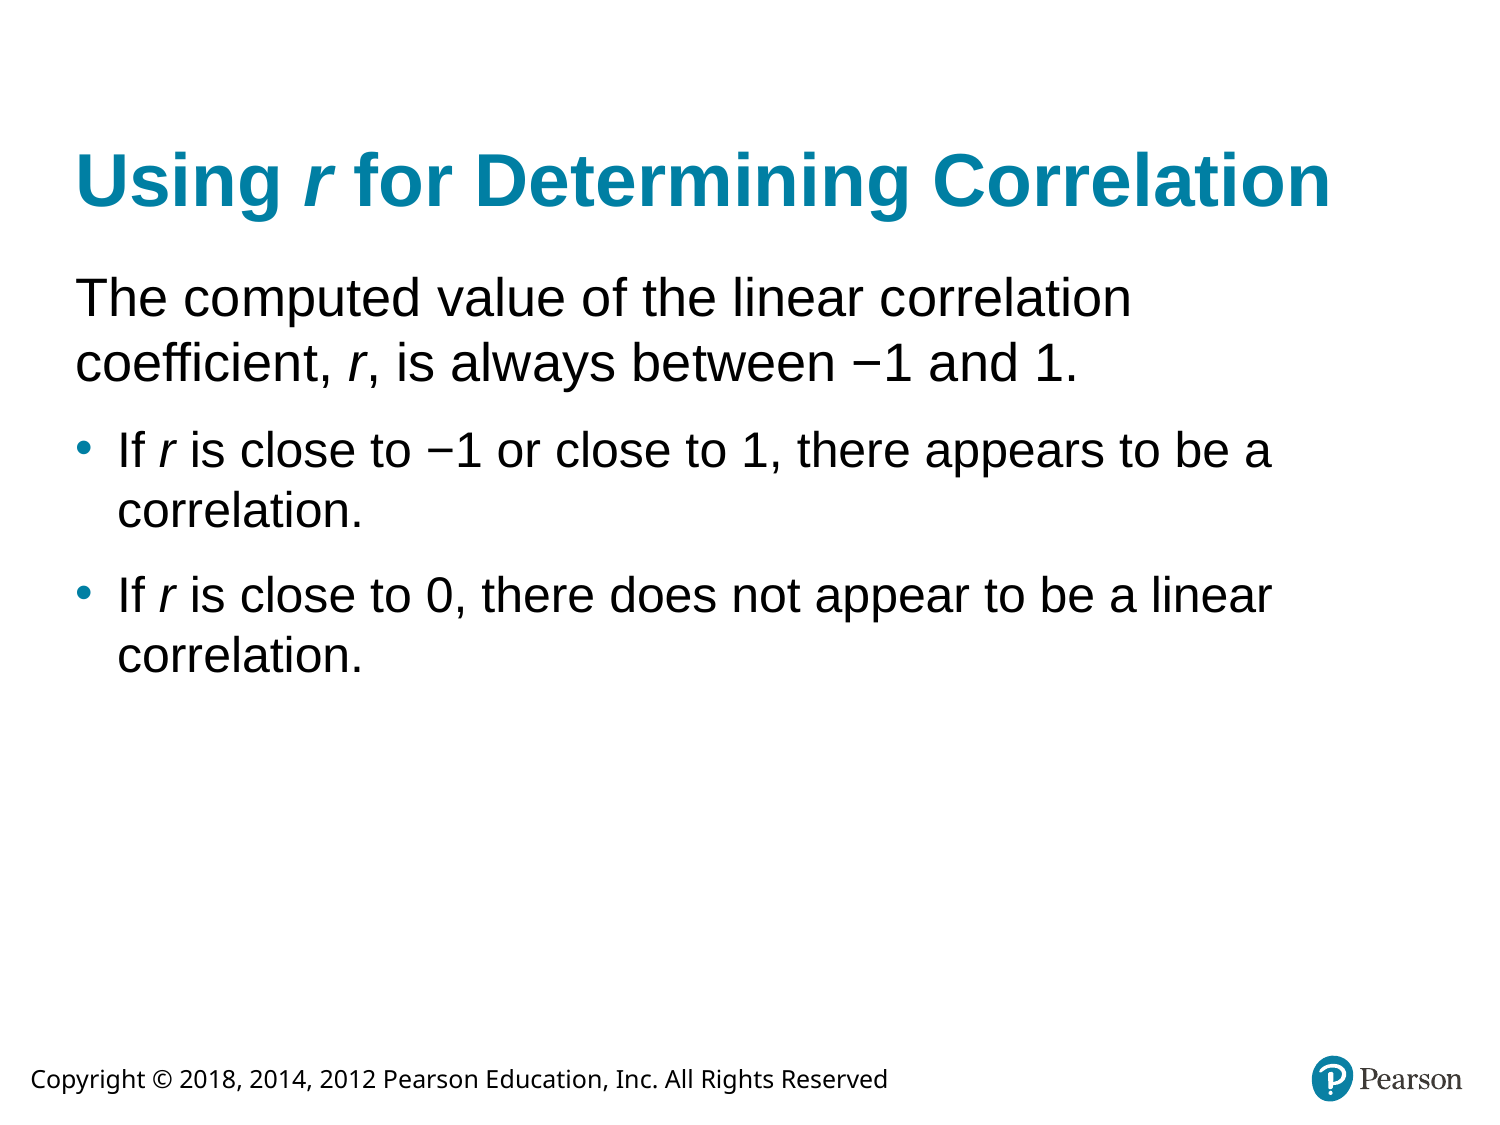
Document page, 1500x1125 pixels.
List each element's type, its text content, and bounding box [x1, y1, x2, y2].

list The computed value of the linear correlation coefficient, r, is always between −1 and 1. If r is close to −1 or close to 1, there appears to be a correlation. If r is close to 0, there does not appear to be a linear correlation. [75, 262, 1400, 963]
title Using r for Determining Correlation [75, 41, 1425, 222]
